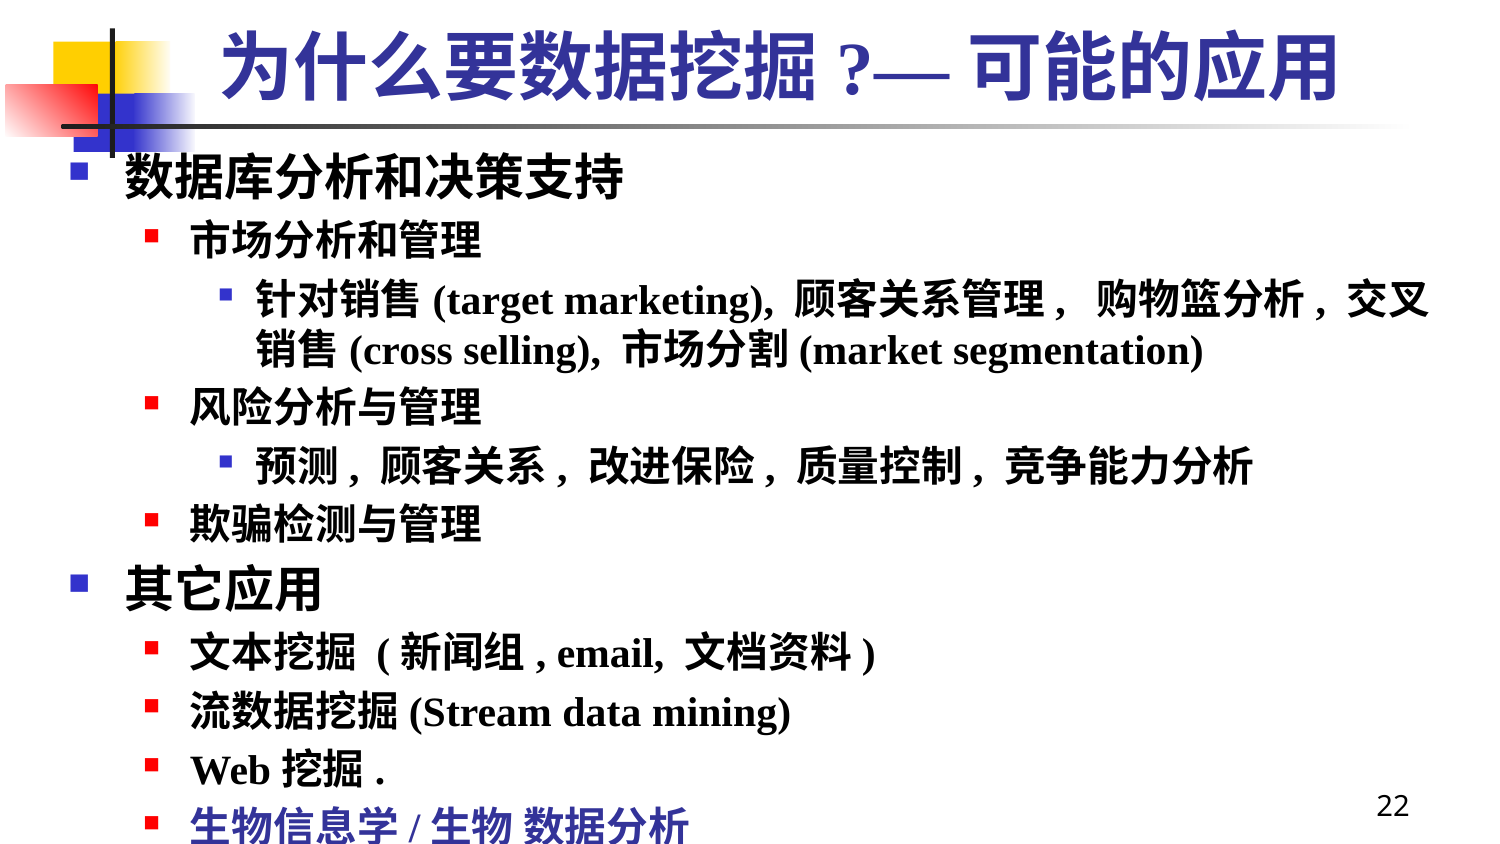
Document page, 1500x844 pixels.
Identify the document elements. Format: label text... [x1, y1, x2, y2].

title 为什么要数据挖掘?—可能的应用 [203, 5, 1483, 117]
list 数据库分析和决策支持 市场分析和管理 针对销售(target marketing), 顾客关系管理, 购物篮分析, 交叉销售(cross selling), 市场分割(market segmentation) 风险分析与管理 预测, 顾客关系, 改进保险, 质量控制, 竞争能力分析 欺骗检测与管理 其它应用 文本挖掘 (新闻组, email, 文档资料) 流数据挖掘(Stream data mining) Web挖掘. 生物信息学/生物 数据分析 [53, 138, 1448, 645]
slide_number 22 [1112, 778, 1425, 835]
